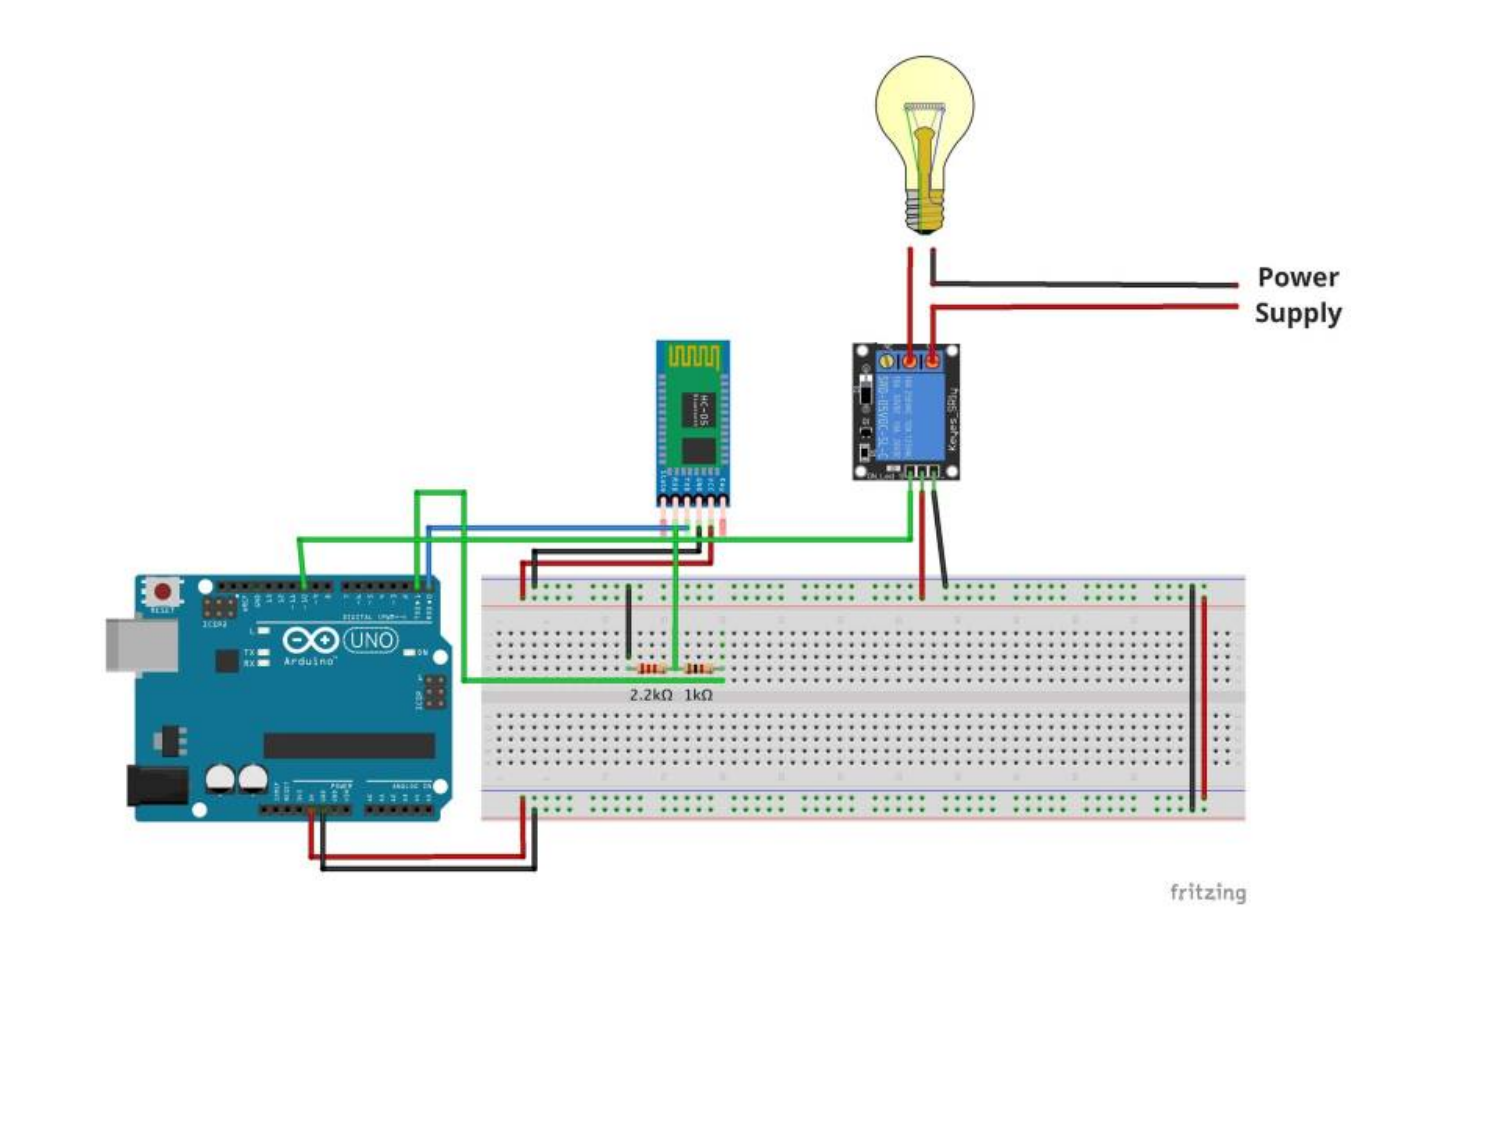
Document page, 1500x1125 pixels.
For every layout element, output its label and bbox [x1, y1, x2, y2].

picture [100, 42, 1351, 917]
